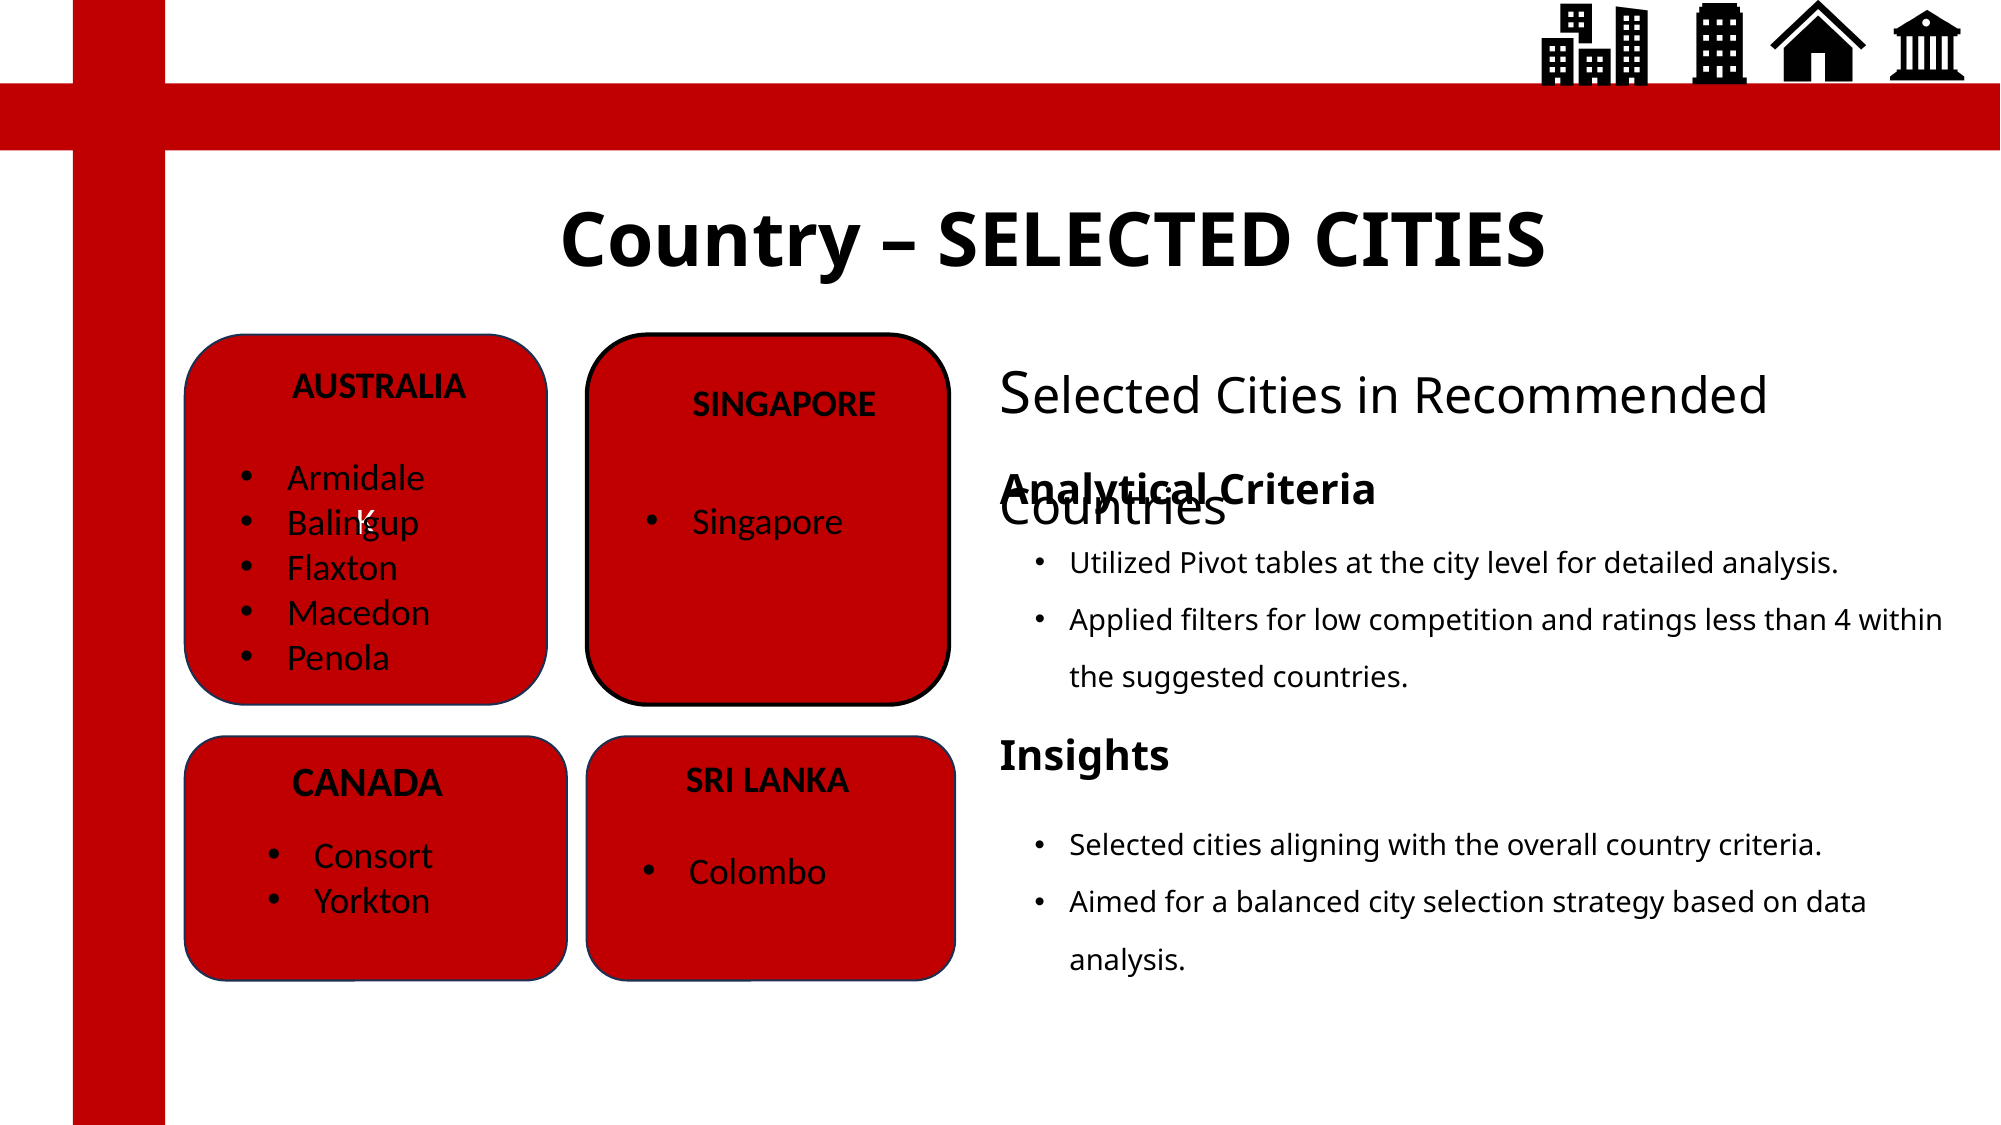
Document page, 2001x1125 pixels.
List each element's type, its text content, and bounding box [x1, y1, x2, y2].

text_box Selected cities aligning with the overall country criteria. Aimed for a balanced city selection strategy based on data analysis. [999, 804, 1927, 976]
text_box Colombo [627, 839, 931, 900]
text_box K [184, 334, 547, 705]
text_box [584, 332, 952, 707]
text_box [72, 0, 166, 83]
picture [1531, 0, 1658, 108]
text_box Armidale Balingup Flaxton Macedon Penola [225, 445, 534, 686]
text_box Utilized Pivot tables at the city level for detailed analysis. Applied filters for low competition and ratings less than 4 within the suggested countries. [999, 522, 1974, 694]
text_box Selected Cities in Recommended Countries [999, 314, 1974, 522]
text_box CANADA [252, 747, 483, 813]
text_box Consort Yorkton [252, 823, 509, 929]
text_box Insights [999, 698, 1780, 779]
text_box [72, 151, 166, 1125]
text_box [601, 736, 941, 746]
text_box [0, 83, 2000, 151]
picture [1880, 0, 1974, 92]
text_box SRI LANKA [586, 746, 949, 807]
title Country – SELECTED CITIES [289, 169, 1818, 315]
text_box Singapore [630, 489, 900, 550]
text_box [586, 755, 956, 981]
text_box AUSTRALIA [225, 353, 534, 414]
text_box [184, 736, 567, 981]
picture [1672, 0, 1873, 95]
text_box SINGAPORE [614, 371, 956, 432]
text_box Analytical Criteria [999, 432, 1780, 513]
